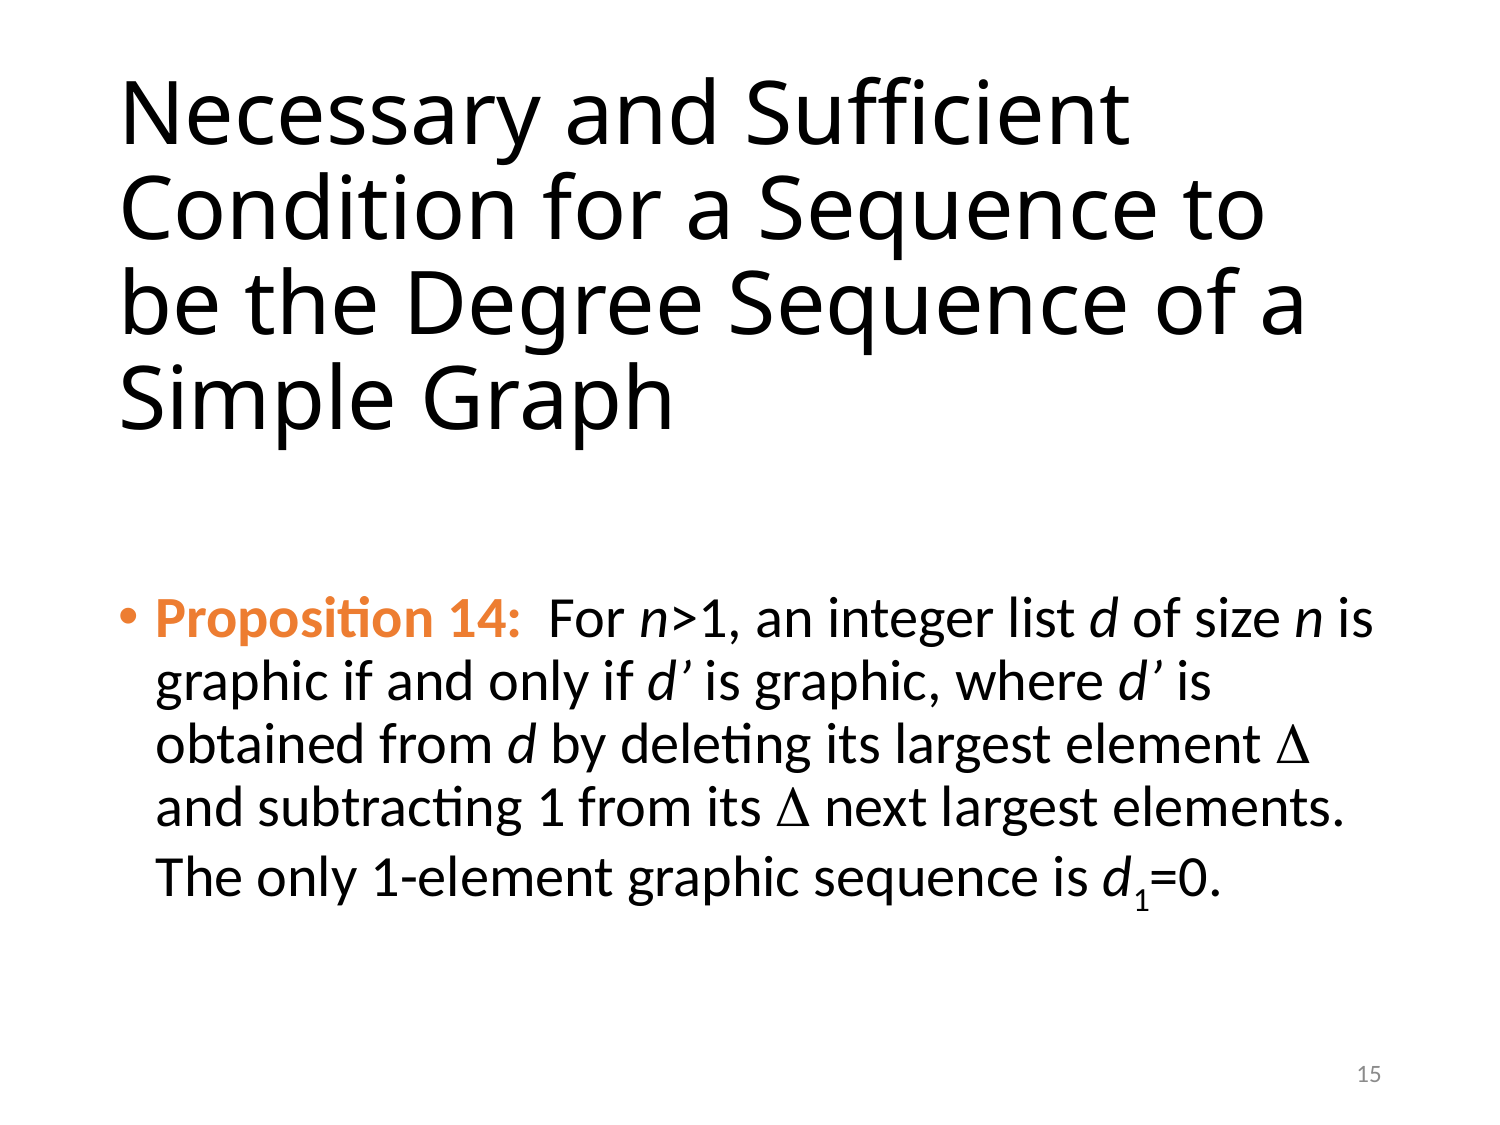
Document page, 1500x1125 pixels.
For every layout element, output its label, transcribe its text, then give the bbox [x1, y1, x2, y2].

slide_number 15 [1059, 1042, 1397, 1103]
list Proposition 14: For n>1, an integer list d of size n is graphic if and only if d’ is graphic, where d’ is obtained from d by deleting its largest element  and subtracting 1 from its  next largest elements. The only 1-element graphic sequence is d1=0. [103, 580, 1397, 1014]
title Necessary and Sufficient Condition for a Sequence to be the Degree Sequence of a Simple Graph [103, 59, 1397, 457]
